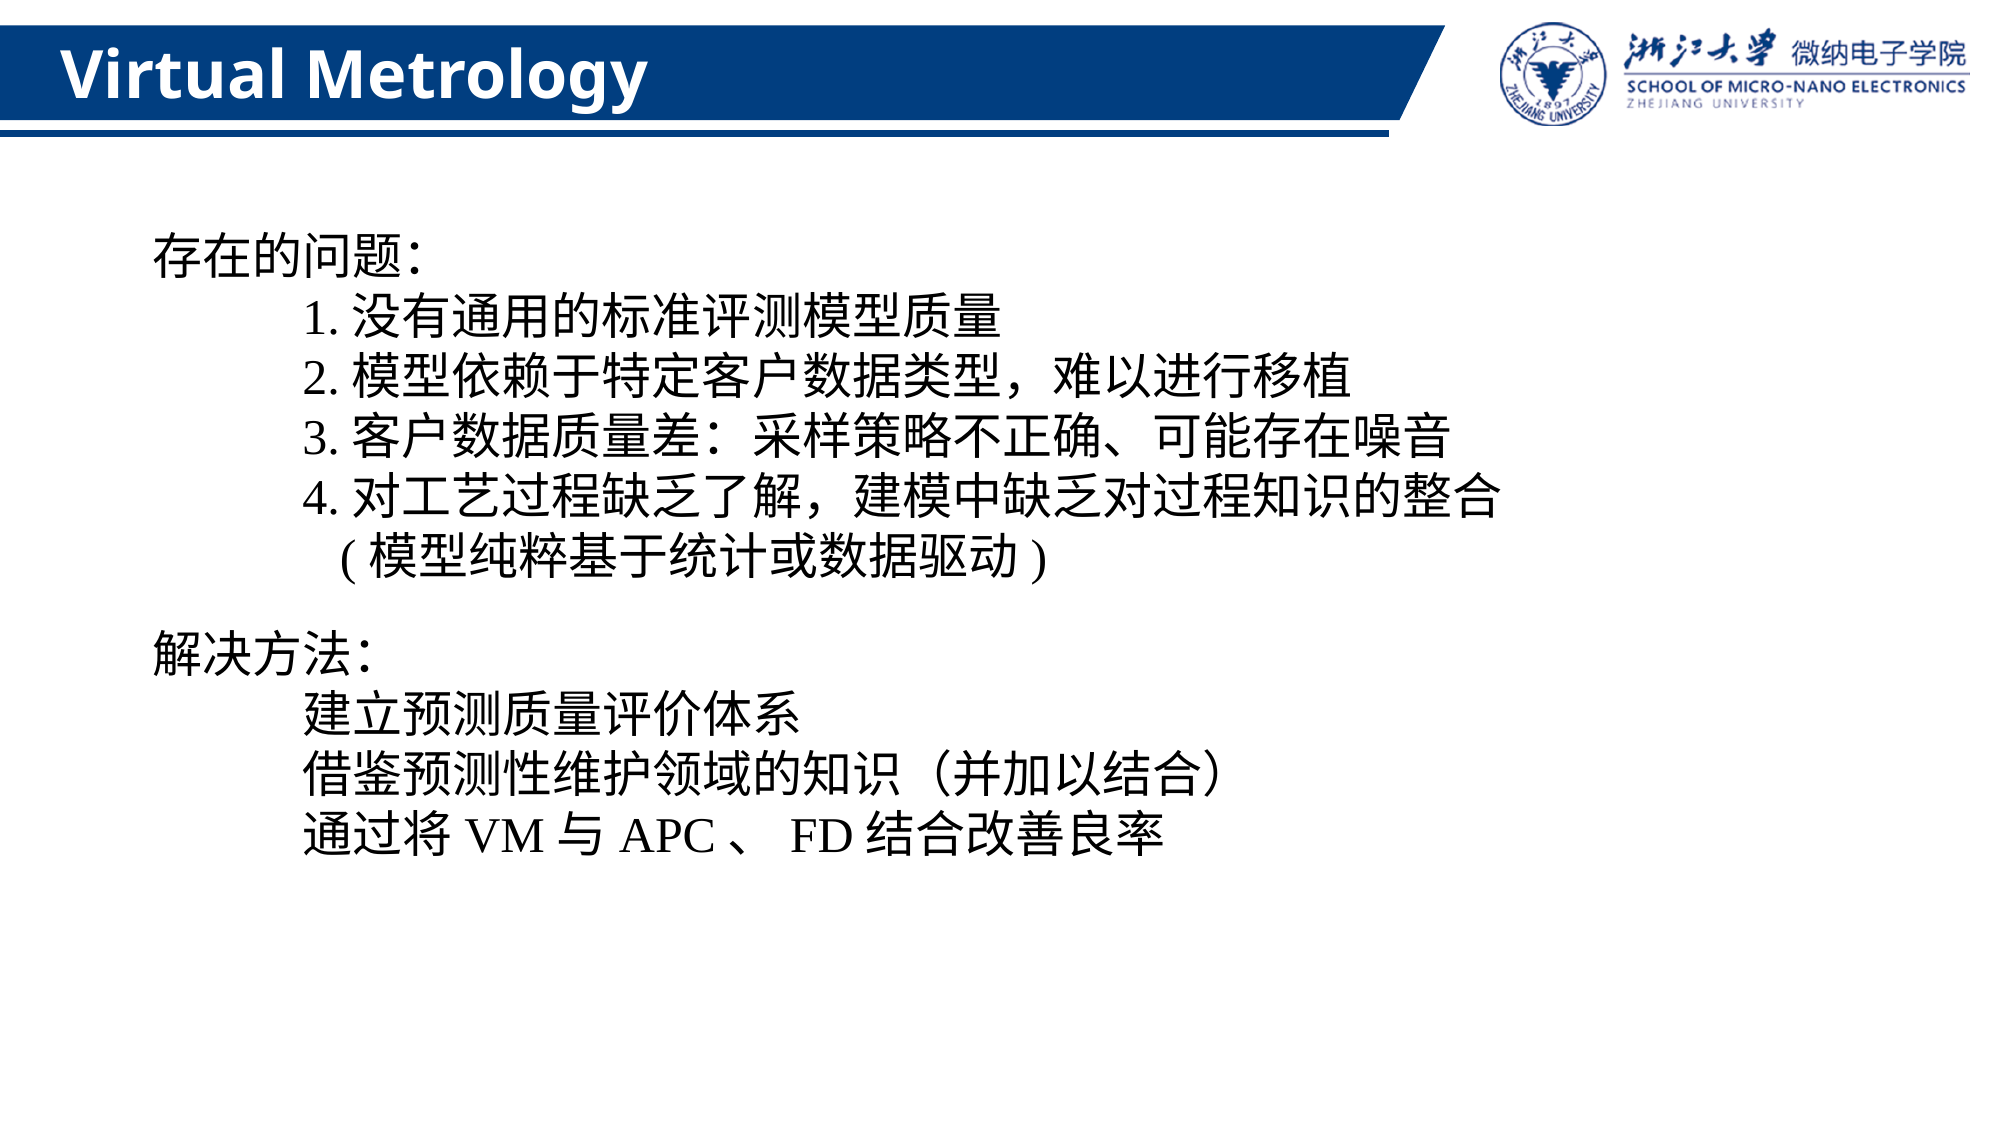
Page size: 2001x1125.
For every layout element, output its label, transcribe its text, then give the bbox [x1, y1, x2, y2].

text_box 存在的问题： 1.没有通用的标准评测模型质量 2.模型依赖于特定客户数据类型，难以进行移植 3.客户数据质量差：采样策略不正确、可能存在噪音 4.对工艺过程缺乏了解，建模中缺乏对过程知识的整合 (模型纯粹基于统计或数据驱动) [137, 216, 1529, 592]
text_box [0, 25, 1445, 120]
text_box 解决方法： 建立预测质量评价体系 借鉴预测性维护领域的知识（并加以结合） 通过将VM与APC、FD结合改善良率 [137, 615, 1506, 991]
picture [1500, 22, 1970, 126]
text_box Virtual Metrology [49, 26, 816, 118]
